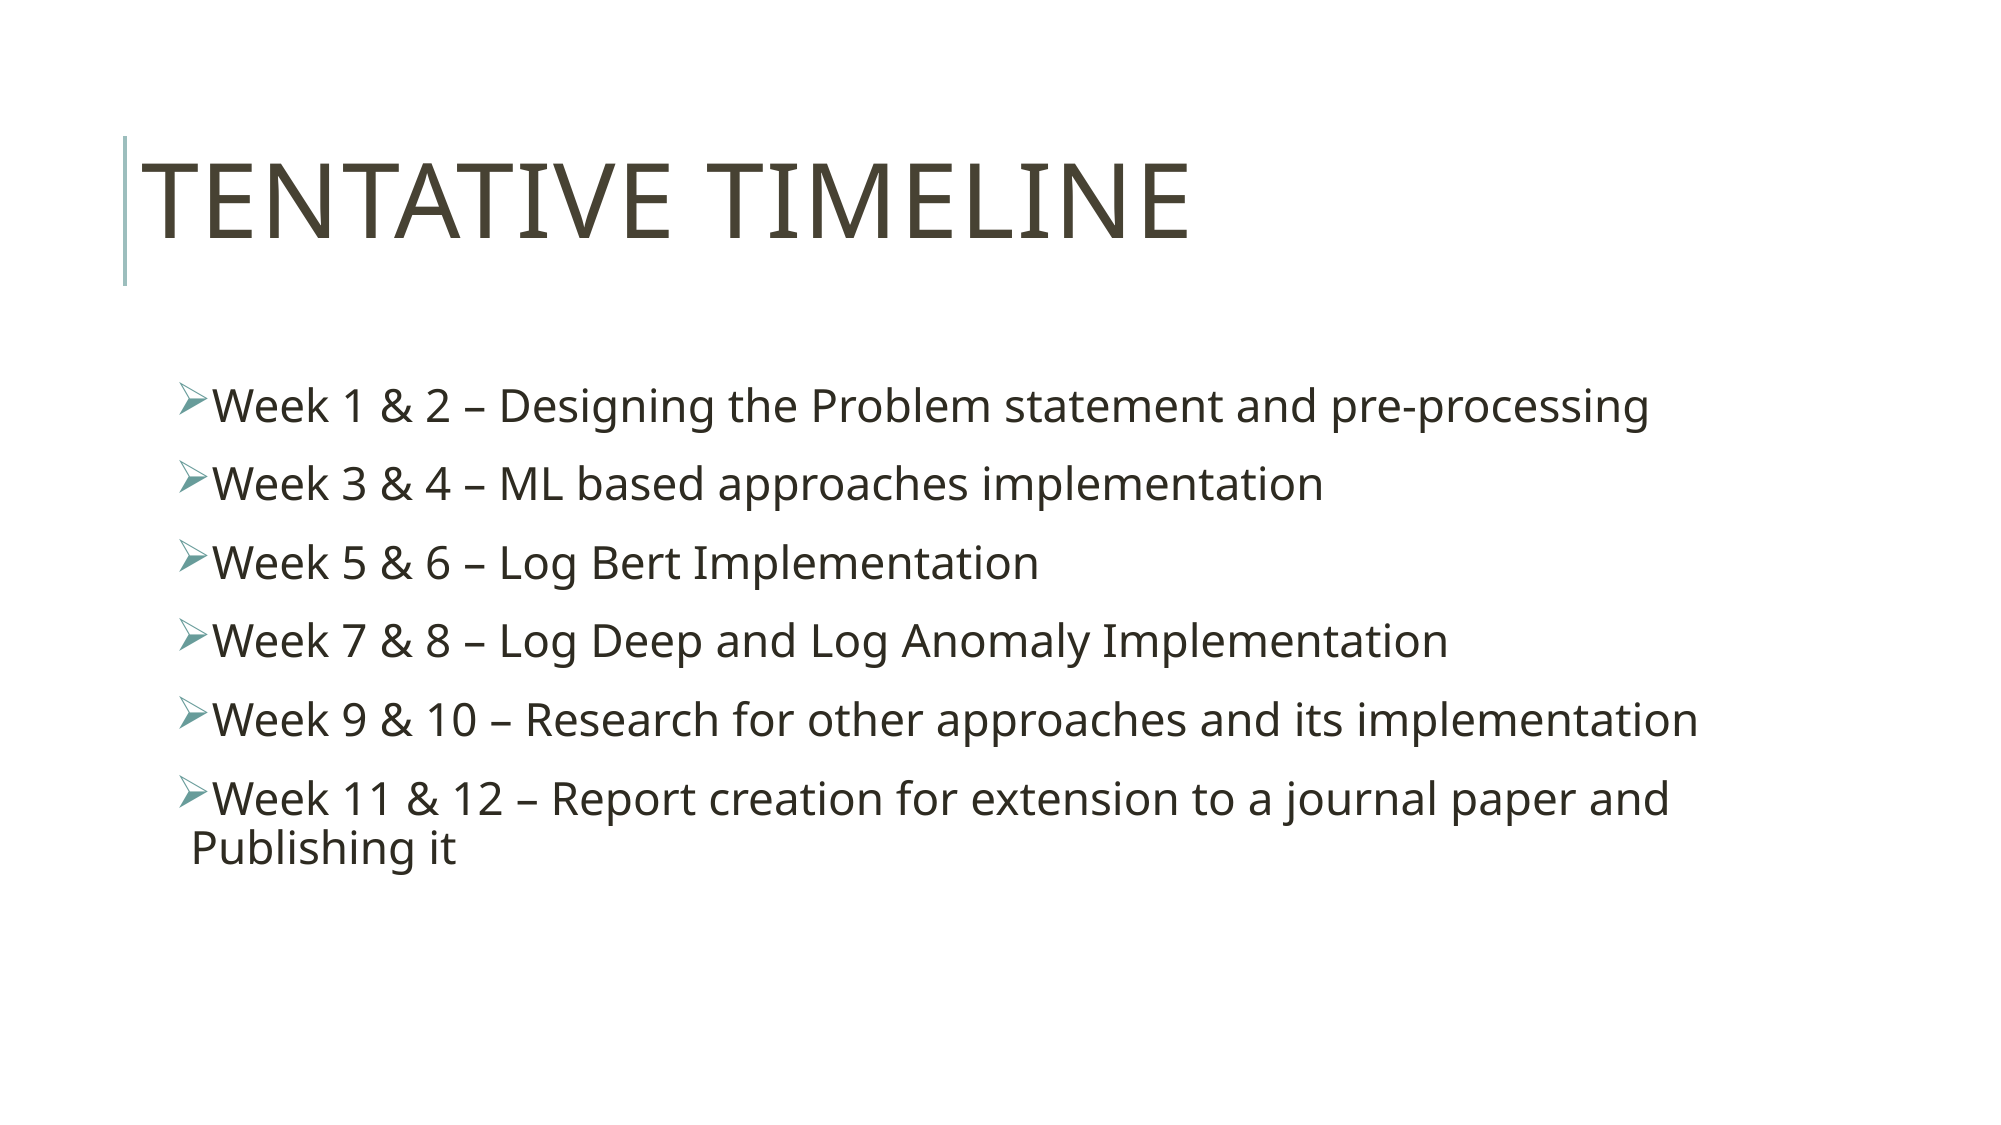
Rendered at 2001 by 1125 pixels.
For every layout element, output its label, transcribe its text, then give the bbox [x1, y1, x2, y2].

title Tentative TimeLine [125, 100, 1851, 318]
list Week 1 & 2 – Designing the Problem statement and pre-processing Week 3 & 4 – ML based approaches implementation Week 5 & 6 – Log Bert Implementation Week 7 & 8 – Log Deep and Log Anomaly Implementation Week 9 & 10 – Research for other approaches and its implementation Week 11 & 12 – Report creation for extension to a journal paper and Publishing it [168, 375, 1763, 1035]
